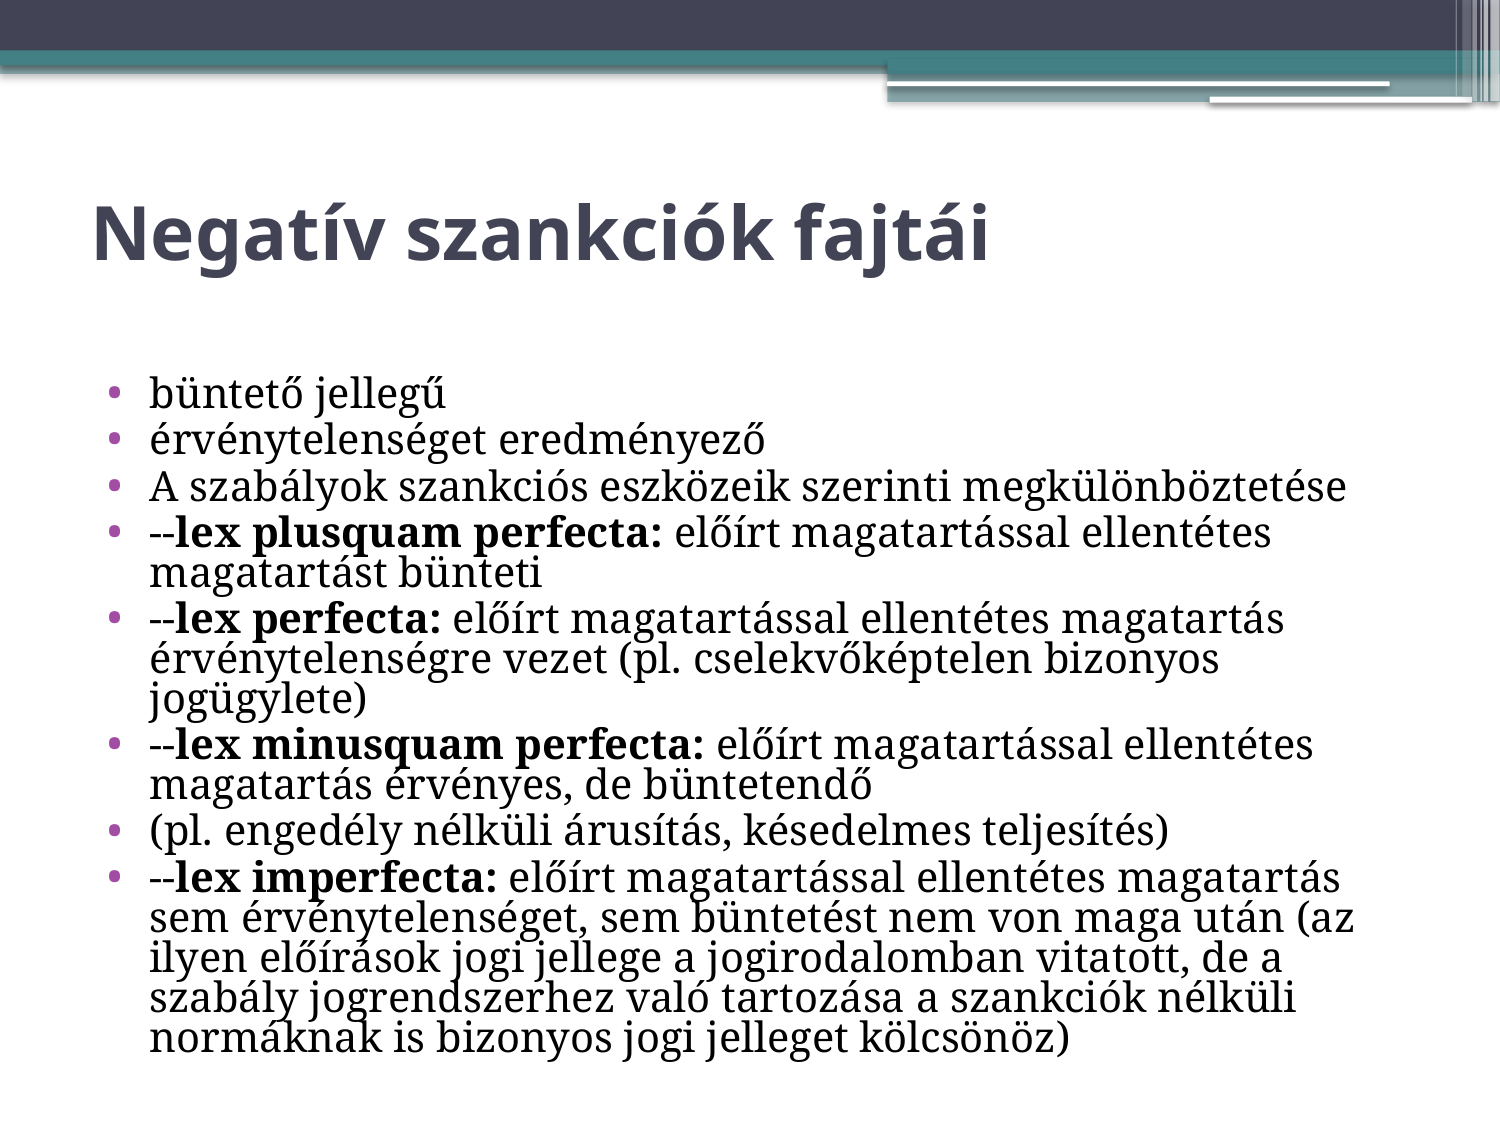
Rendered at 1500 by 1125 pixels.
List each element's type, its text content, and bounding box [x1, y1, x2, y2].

title Negatív szankciók fajtái [74, 187, 1426, 363]
list büntető jellegű érvénytelenséget eredményező A szabályok szankciós eszközeik szerinti megkülönböztetése --lex plusquam perfecta: előírt magatartással ellentétes magatartást bünteti --lex perfecta: előírt magatartással ellentétes magatartás érvénytelenségre vezet (pl. cselekvőképtelen bizonyos jogügylete) --lex minusquam perfecta: előírt magatartással ellentétes magatartás érvényes, de büntetendő (pl. engedély nélküli árusítás, késedelmes teljesítés) --lex imperfecta: előírt magatartással ellentétes magatartás sem érvénytelenséget, sem büntetést nem von maga után (az ilyen előírások jogi jellege a jogirodalomban vitatott, de a szabály jogrendszerhez való tartozása a szankciók nélküli normáknak is bizonyos jogi jelleget kölcsönöz) [74, 368, 1426, 1079]
